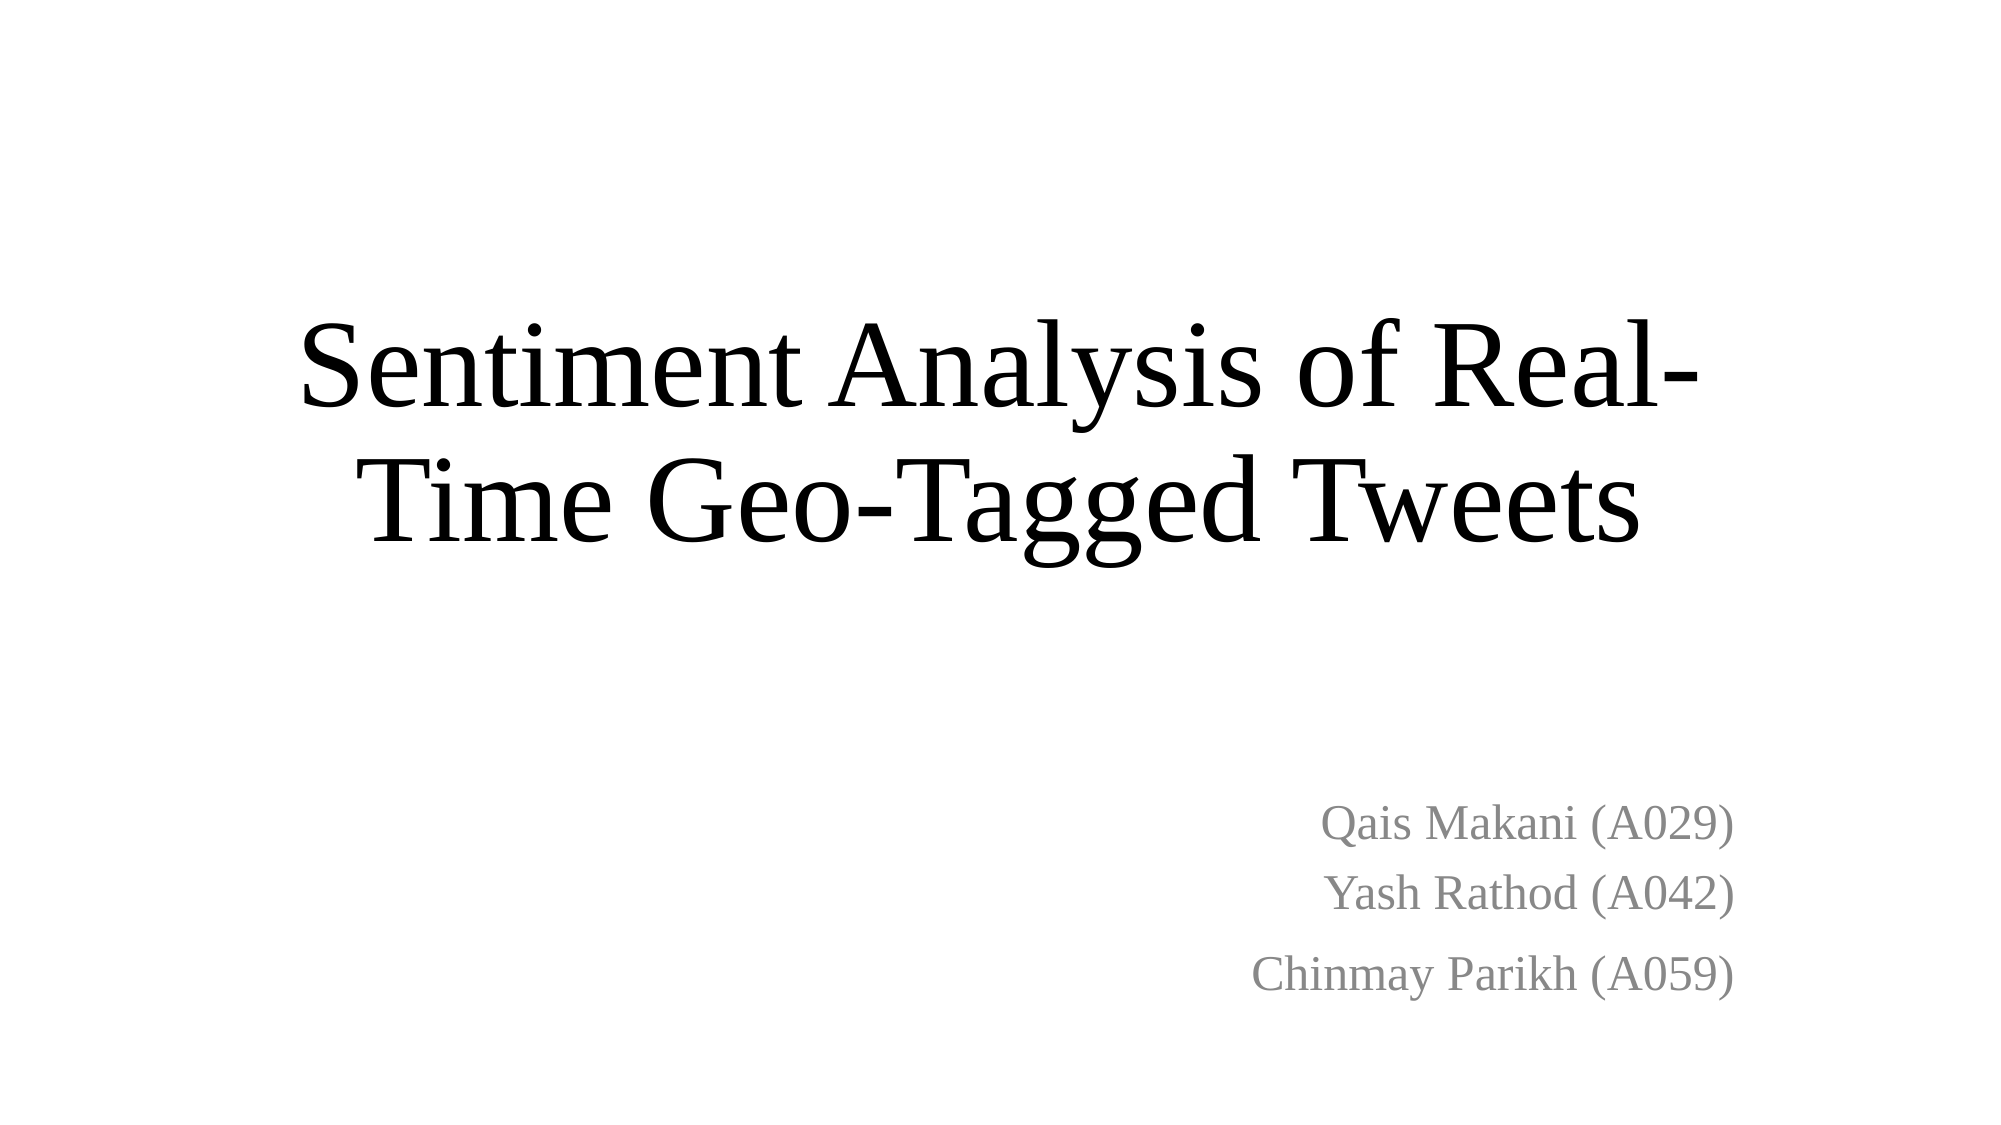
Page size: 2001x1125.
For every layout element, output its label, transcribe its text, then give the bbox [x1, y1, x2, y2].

subtitle Qais Makani (A029) Yash Rathod (A042) Chinmay Parikh (A059) [249, 782, 1750, 1054]
title Sentiment Analysis of Real-Time Geo-Tagged Tweets [249, 184, 1750, 576]
